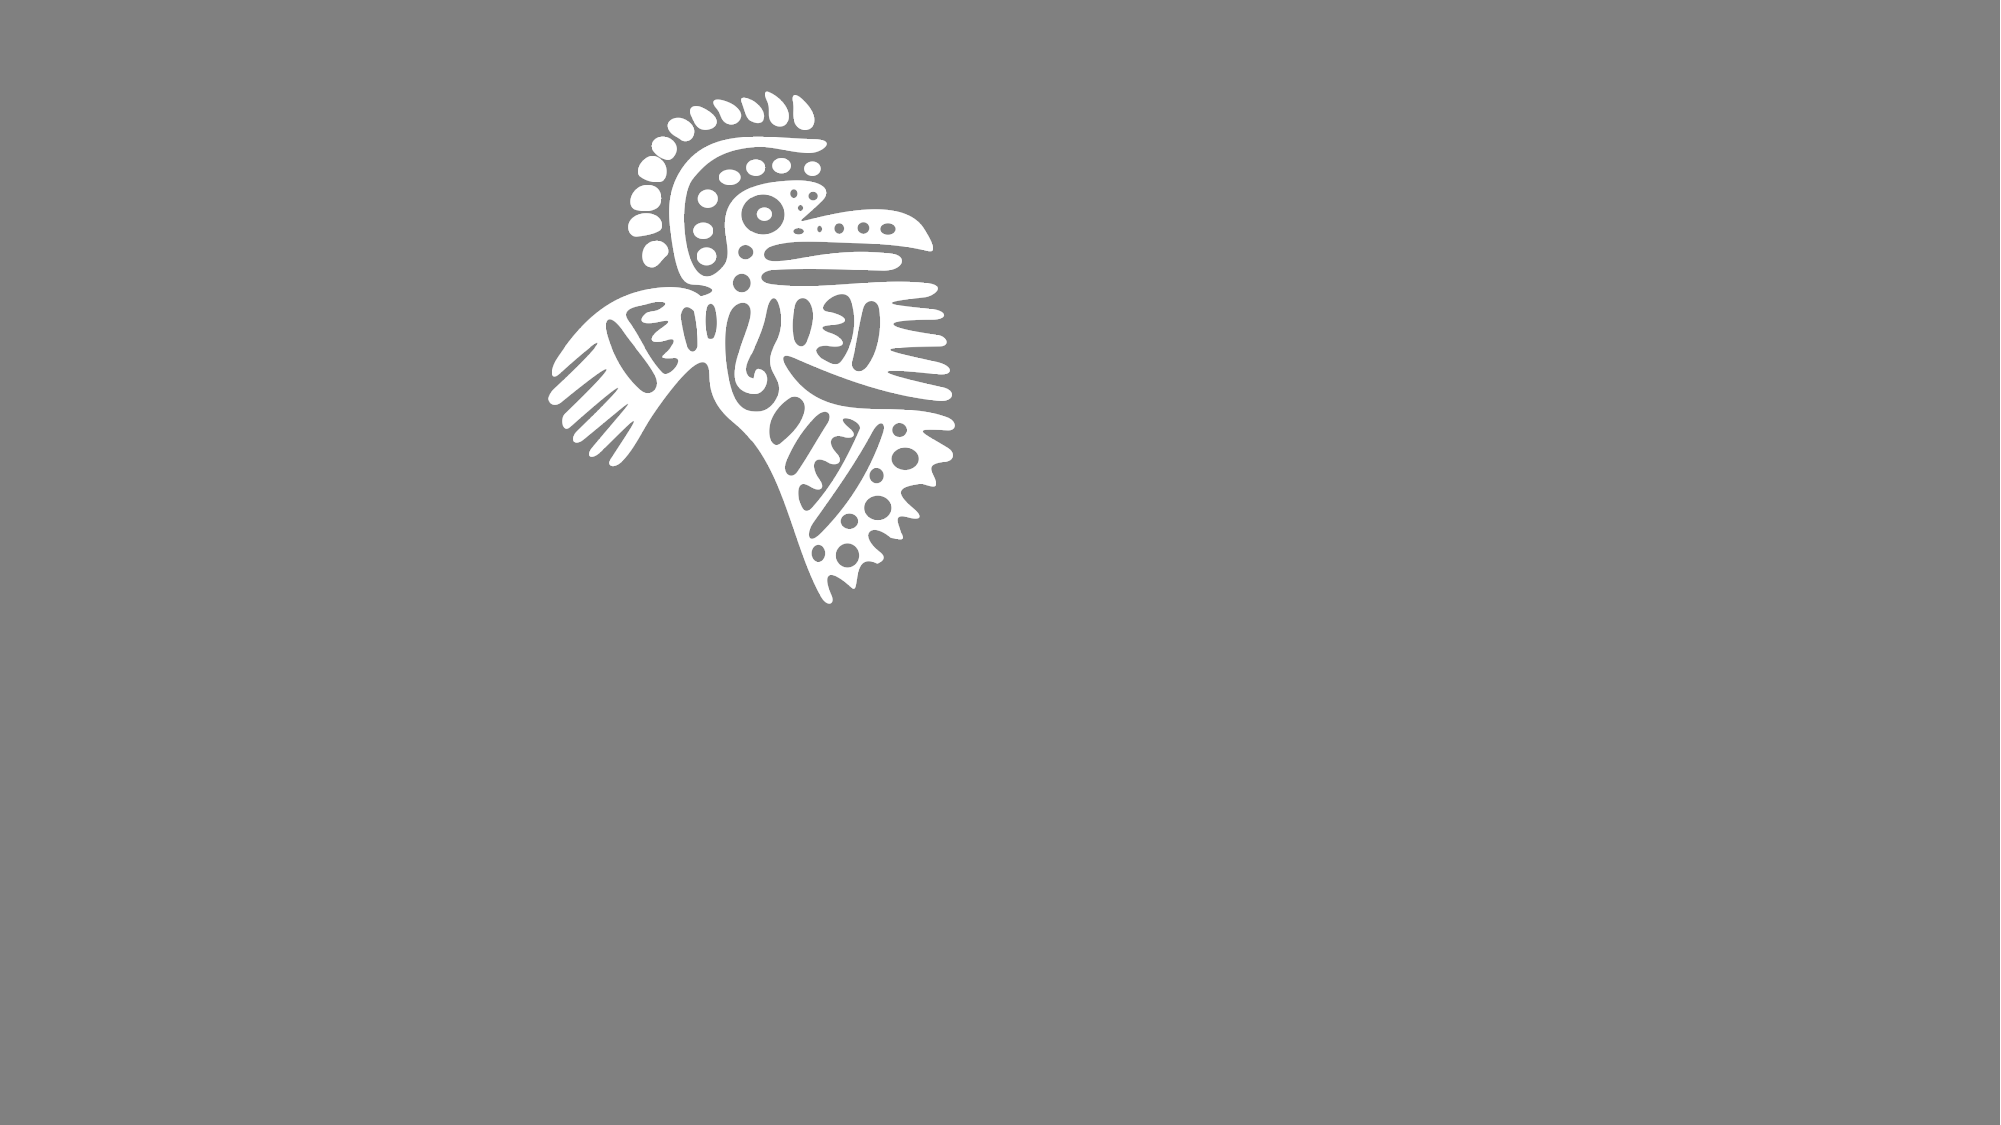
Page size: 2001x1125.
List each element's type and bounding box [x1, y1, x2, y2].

text_box [450, 30, 1079, 660]
